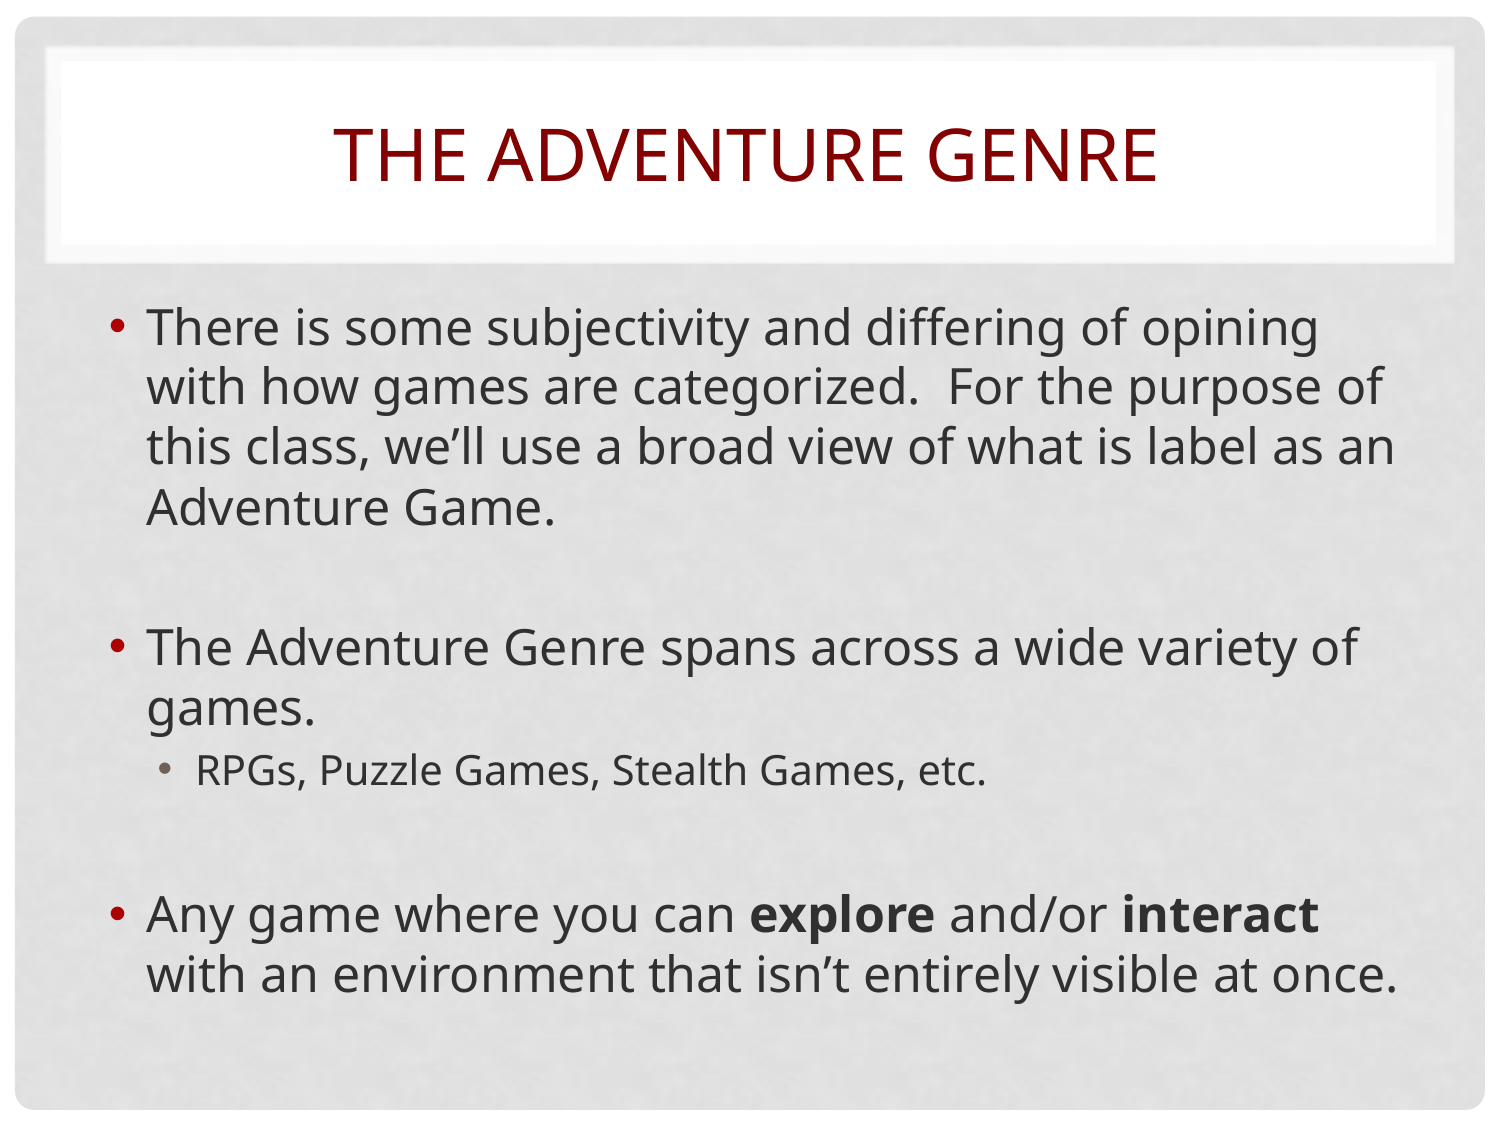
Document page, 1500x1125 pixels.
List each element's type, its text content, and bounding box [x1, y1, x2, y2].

title The Adventure genre [69, 66, 1425, 238]
list There is some subjectivity and differing of opining with how games are categorized. For the purpose of this class, we’ll use a broad view of what is label as an Adventure Game. The Adventure Genre spans across a wide variety of games. RPGs, Puzzle Games, Stealth Games, etc. Any game where you can explore and/or interact with an environment that isn’t entirely visible at once. [75, 287, 1425, 1075]
